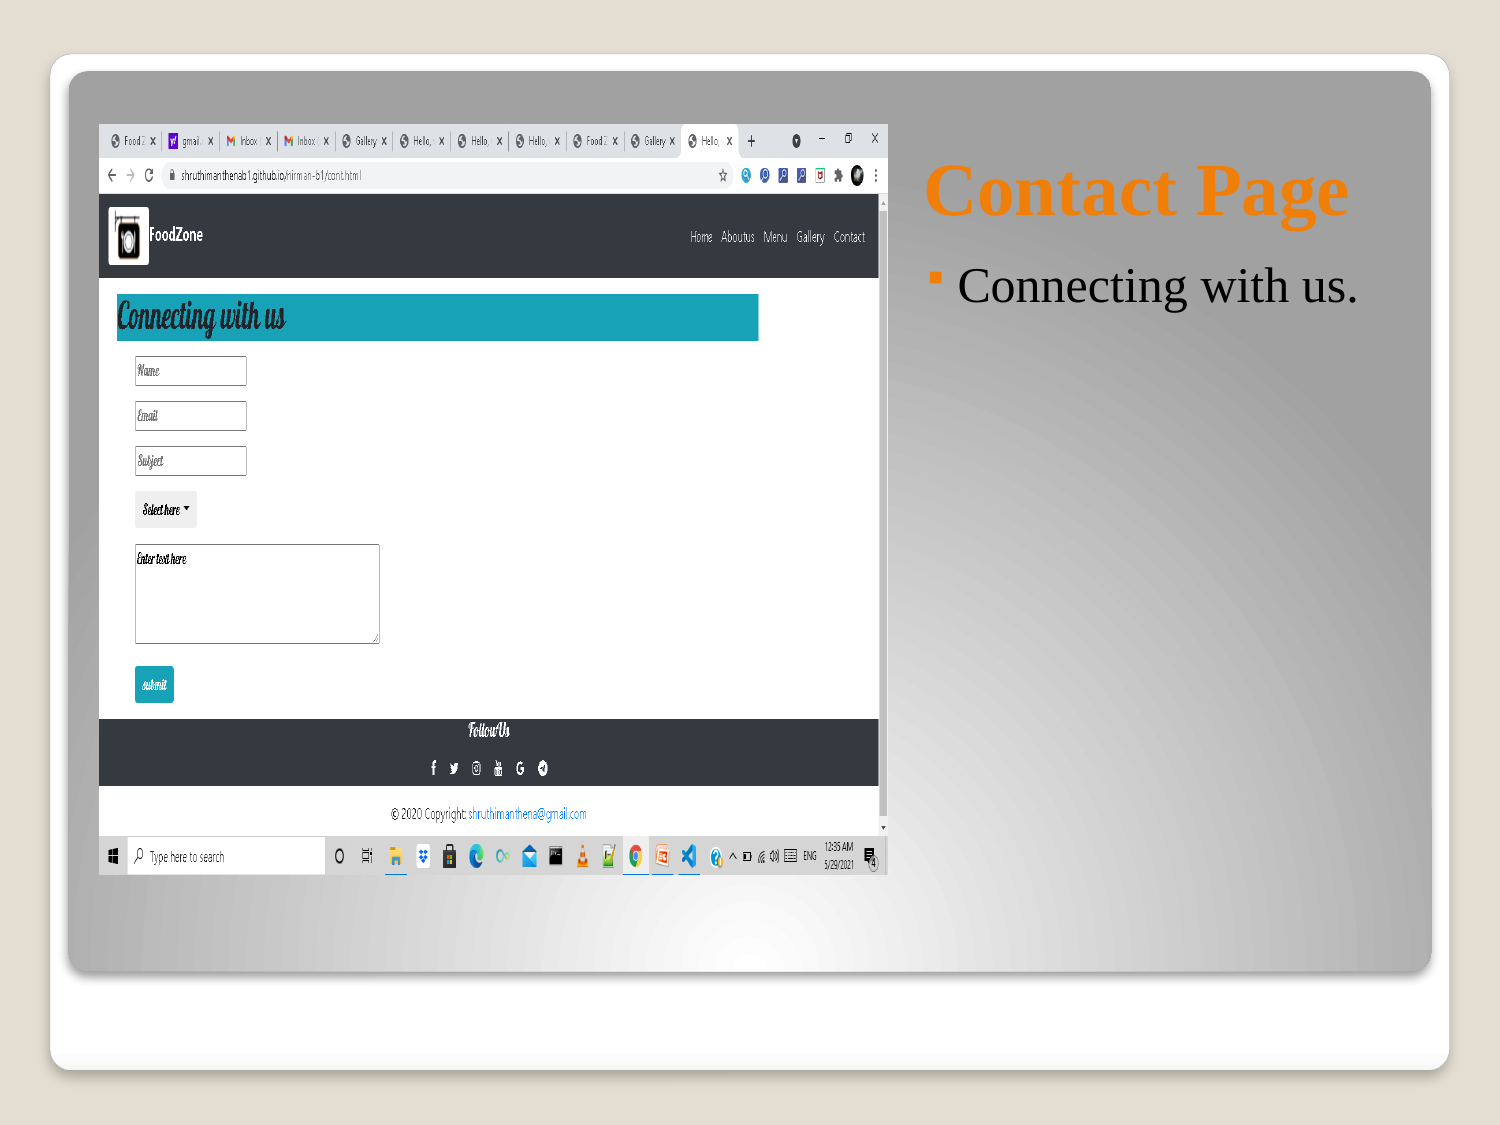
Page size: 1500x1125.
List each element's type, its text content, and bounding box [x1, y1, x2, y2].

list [99, 124, 888, 876]
list Connecting with us. [908, 237, 1397, 928]
title Contact Page [908, 87, 1397, 237]
